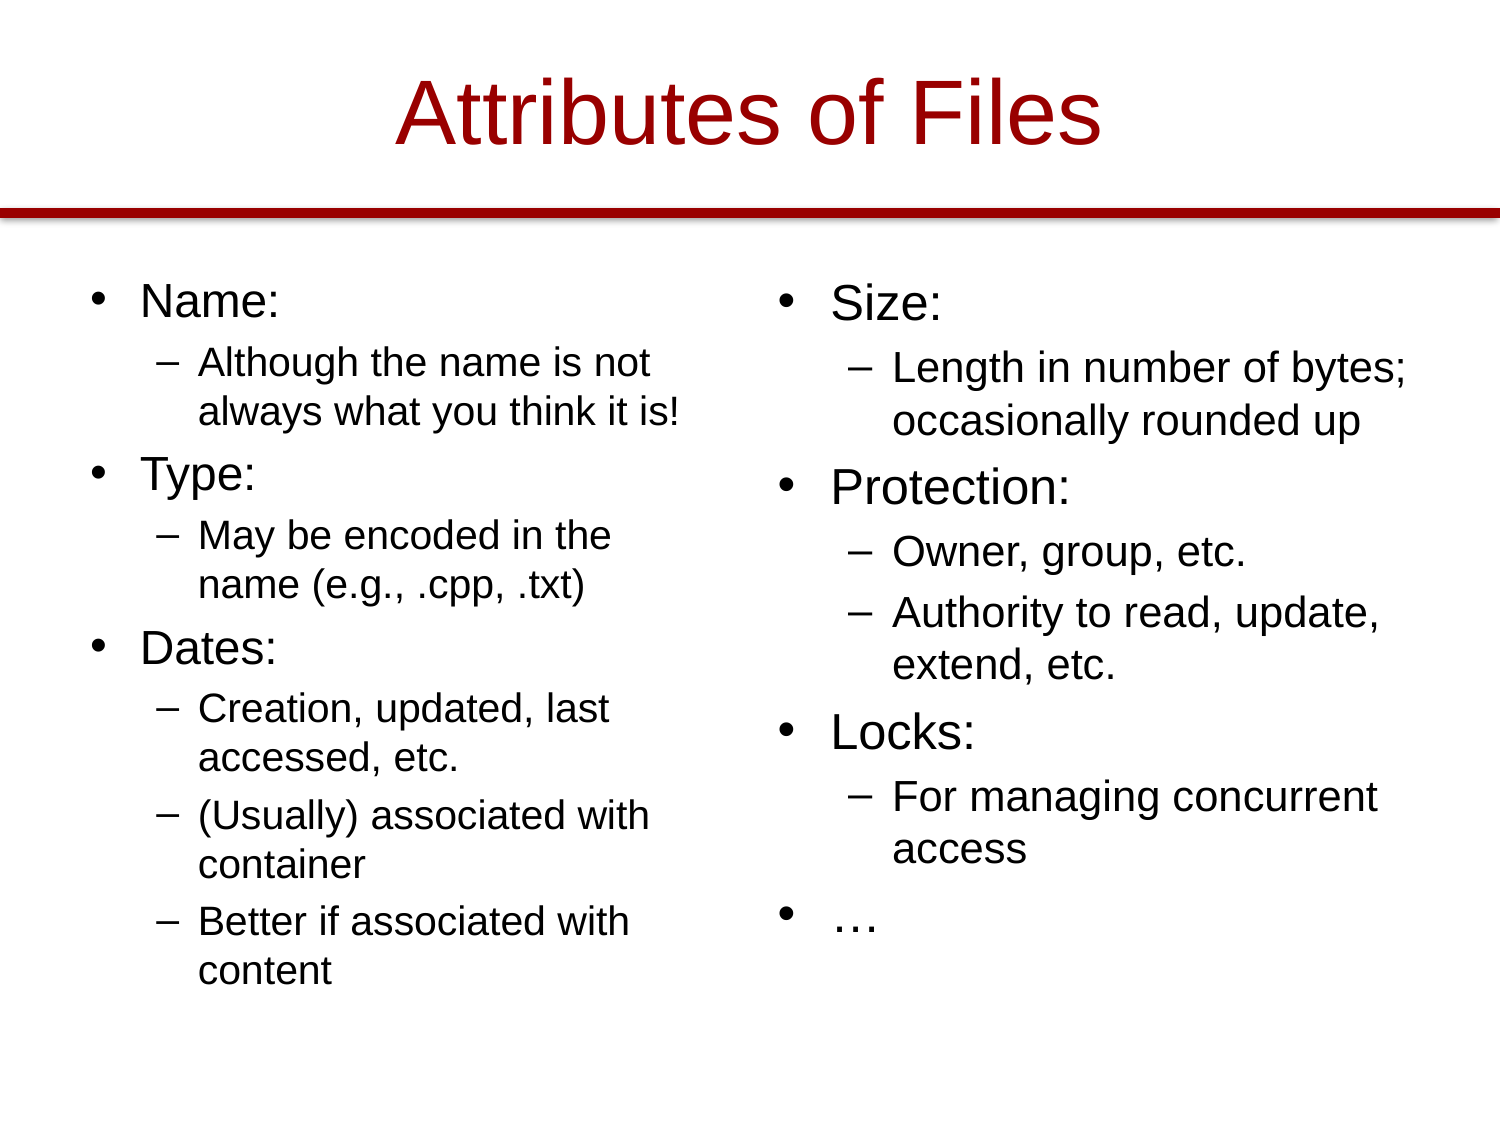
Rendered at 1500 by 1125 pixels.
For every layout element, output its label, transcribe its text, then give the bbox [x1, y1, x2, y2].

list Name: Although the name is not always what you think it is! Type: May be encoded in the name (e.g., .cpp, .txt) Dates: Creation, updated, last accessed, etc. (Usually) associated with container Better if associated with content [75, 262, 738, 1005]
title Attributes of Files [75, 13, 1425, 202]
list Size: Length in number of bytes; occasionally rounded up Protection: Owner, group, etc. Authority to read, update, extend, etc. Locks: For managing concurrent access … [762, 262, 1425, 1005]
